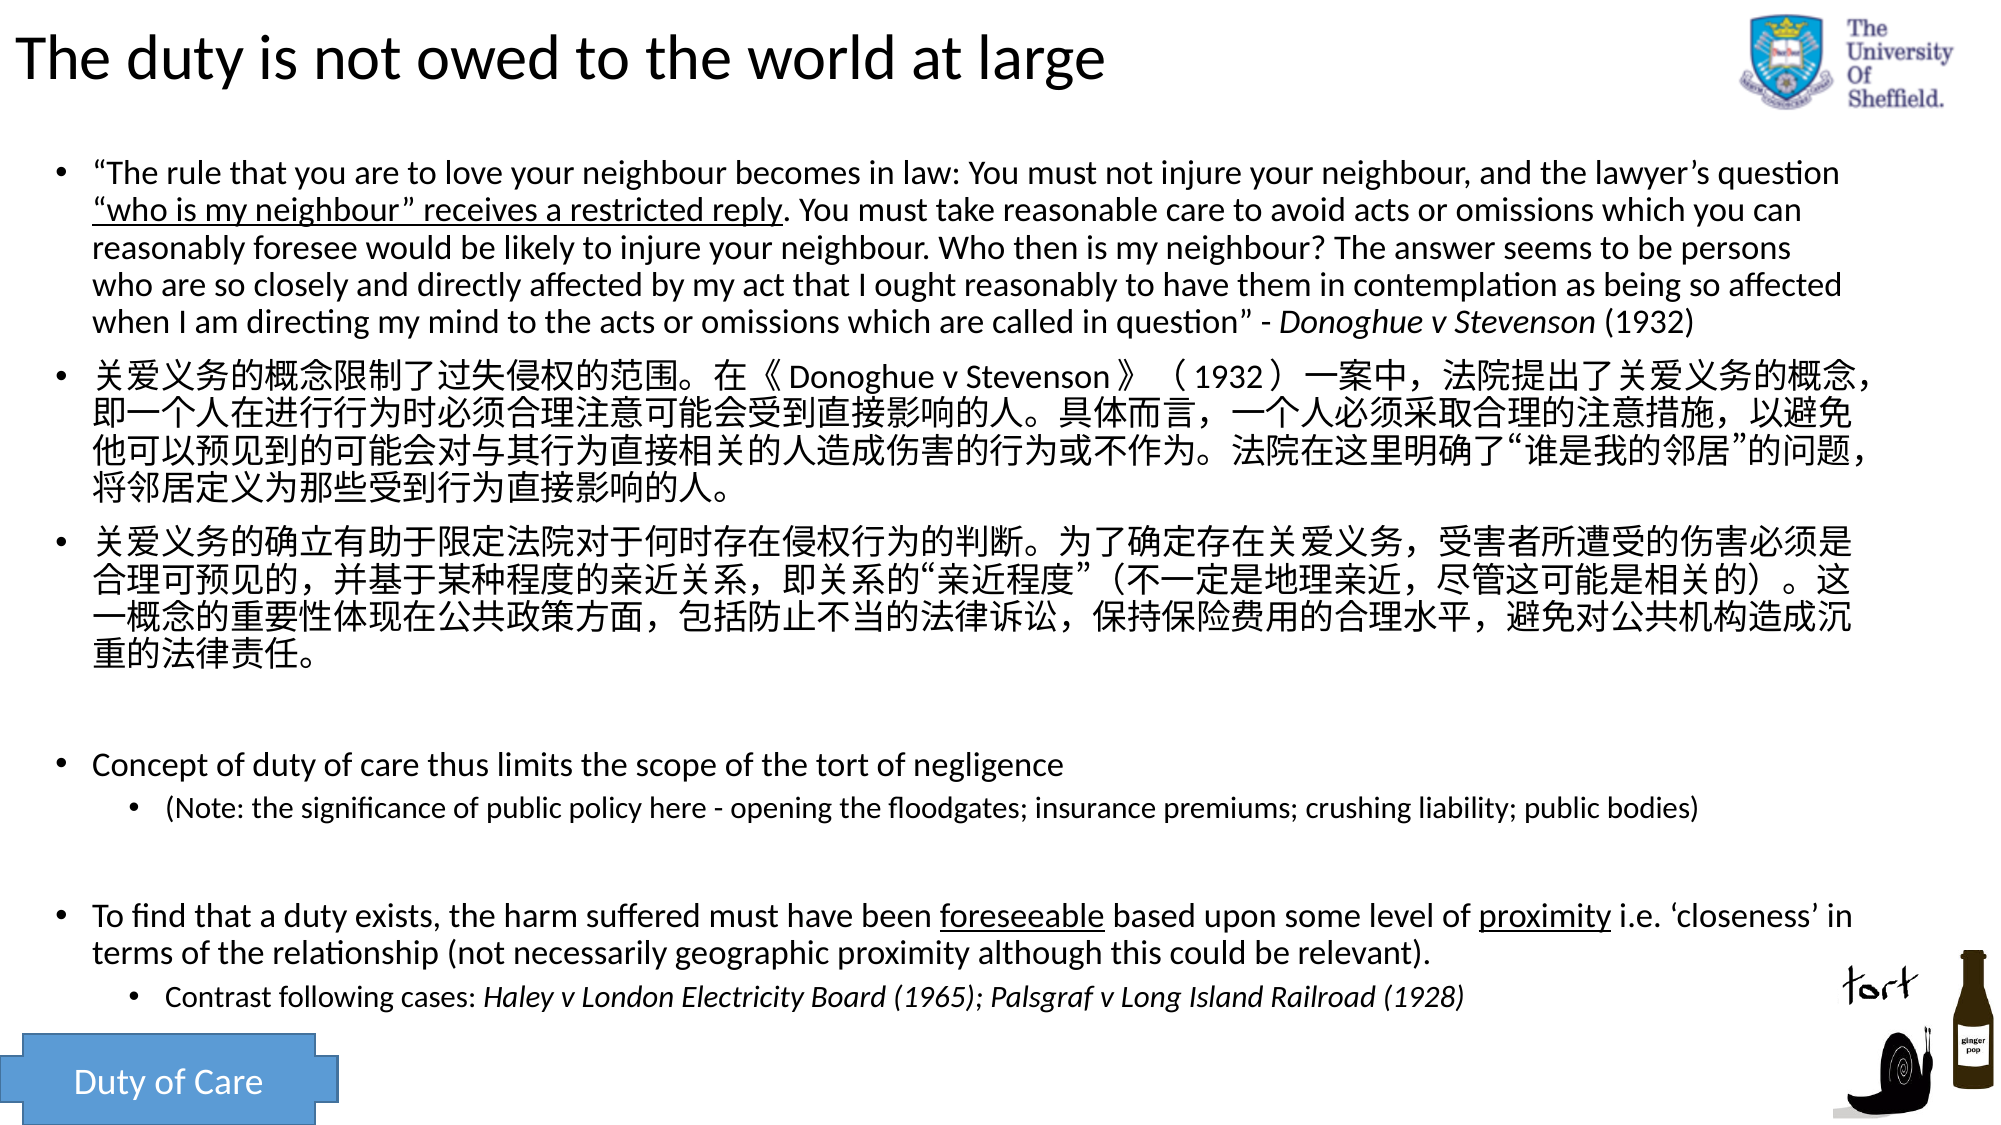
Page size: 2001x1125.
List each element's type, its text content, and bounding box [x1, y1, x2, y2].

picture [1833, 950, 2000, 1125]
text_box Duty of Care [0, 1033, 339, 1125]
picture [1705, 0, 2000, 125]
title The duty is not owed to the world at large [0, 0, 1725, 172]
list “The rule that you are to love your neighbour becomes in law: You must not injure your neighbour, and the lawyer’s question “who is my neighbour” receives a restricted reply. You must take reasonable care to avoid acts or omissions which you can reasonably foresee would be likely to injure your neighbour. Who then is my neighbour? The answer seems to be persons who are so closely and directly affected by my act that I ought reasonably to have them in contemplation as being so affected when I am directing my mind to the acts or omissions which are called in question” - Donoghue v Stevenson (1932) 关爱义务的概念限制了过失侵权的范围。在《Donoghue v Stevenson》（1932）一案中，法院提出了关爱义务的概念，即一个人在进行行为时必须合理注意可能会受到直接影响的人。具体而言，一个人必须采取合理的注意措施，以避免他可以预见到的可能会对与其行为直接相关的人造成伤害的行为或不作为。法院在这里明确了“谁是我的邻居”的问题，将邻居定义为那些受到行为直接影响的人。 关爱义务的确立有助于限定法院对于何时存在侵权行为的判断。为了确定存在关爱义务，受害者所遭受的伤害必须是合理可预见的，并基于某种程度的亲近关系，即关系的“亲近程度”（不一定是地理亲近，尽管这可能是相关的）。这一概念的重要性体现在公共政策方面，包括防止不当的法律诉讼，保持保险费用的合理水平，避免对公共机构造成沉重的法律责任。 Concept of duty of care thus limits the scope of the tort of negligence (Note: the significance of public policy here - opening the floodgates; insurance premiums; crushing liability; public bodies) To find that a duty exists, the harm suffered must have been foreseeable based upon some level of proximity i.e. ‘closeness’ in terms of the relationship (not necessarily geographic proximity although this could be relevant). Contrast following cases: Haley v London Electricity Board (1965); Palsgraf v Long Island Railroad (1928) [40, 147, 1874, 1078]
